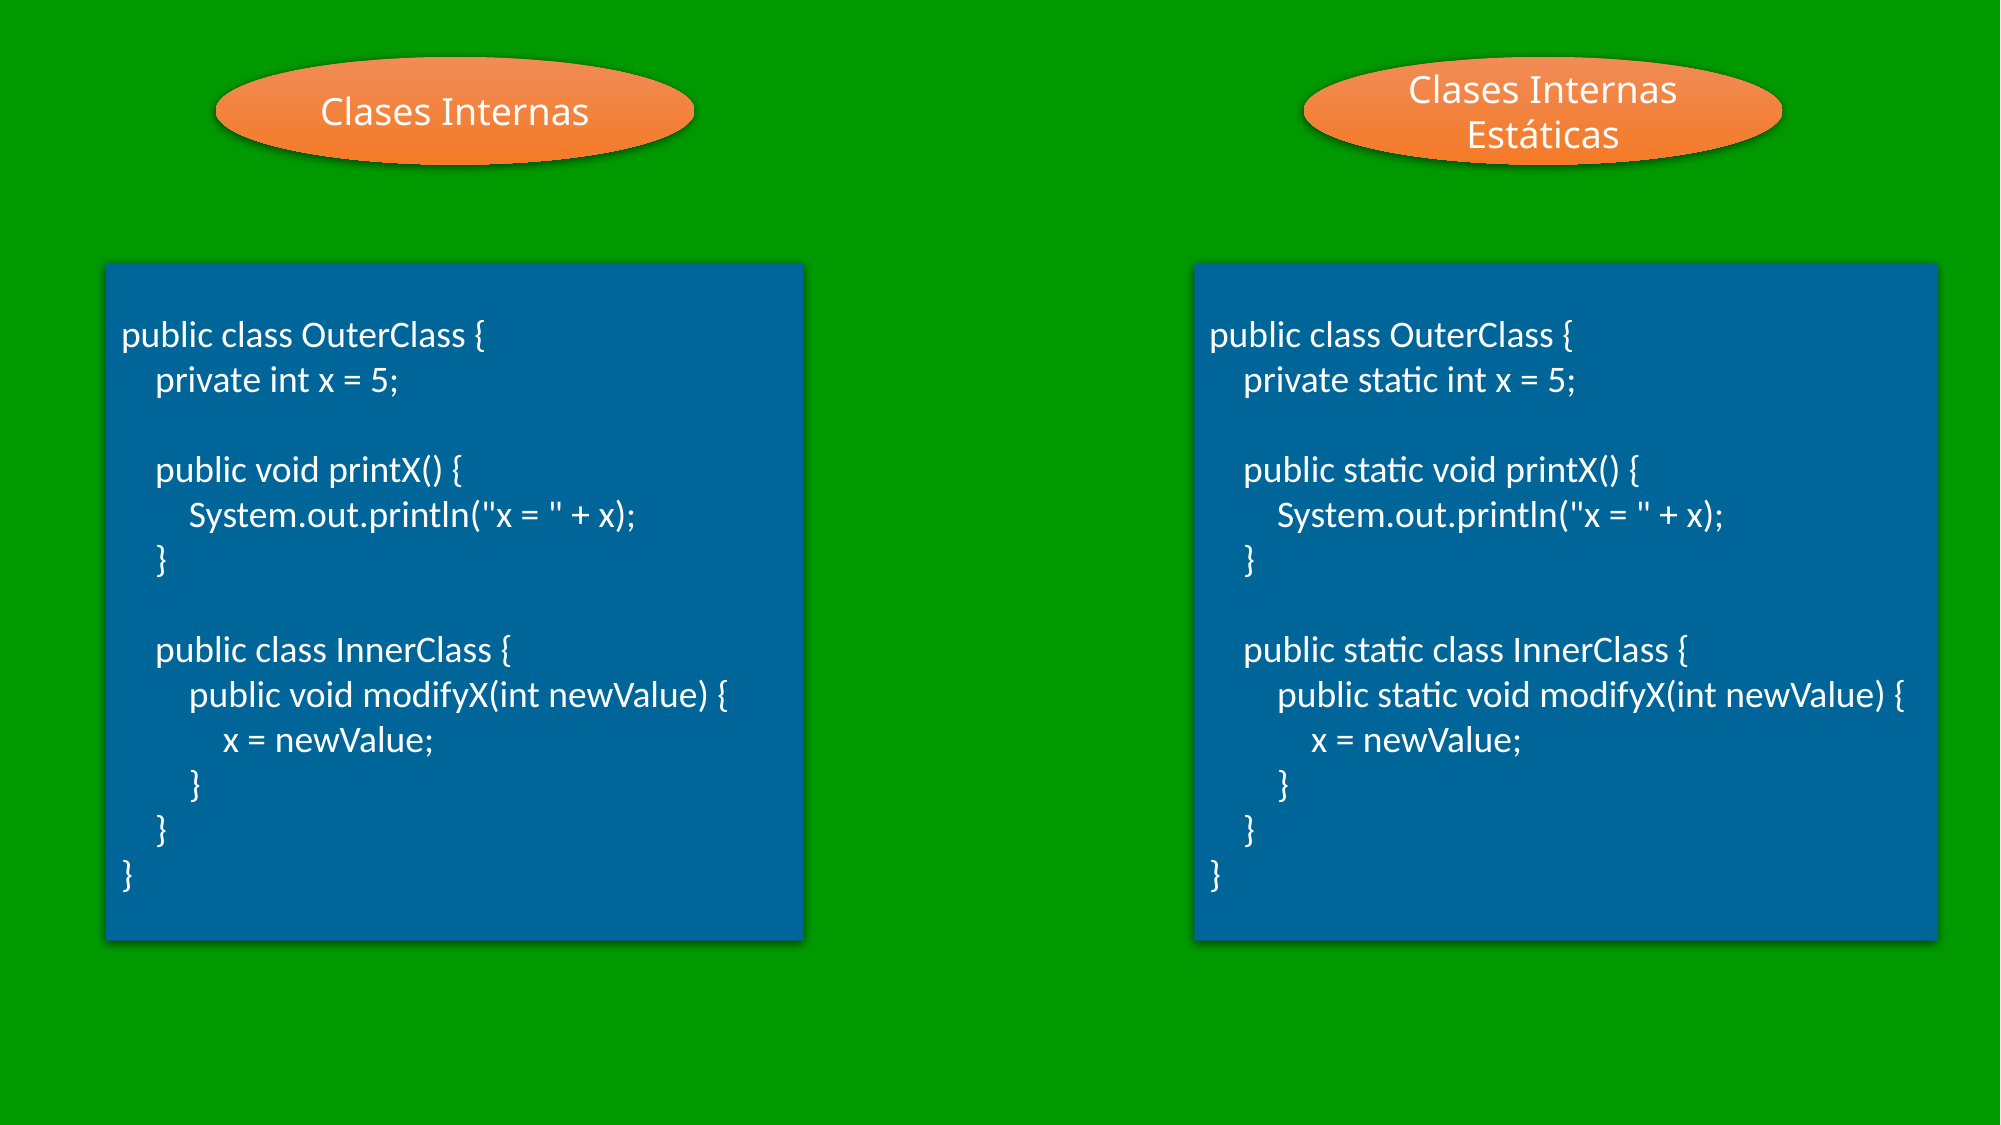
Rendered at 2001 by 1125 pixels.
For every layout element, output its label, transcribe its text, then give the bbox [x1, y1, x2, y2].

text_box public class OuterClass { private static int x = 5; public static void printX() { System.out.println("x = " + x); } public static class InnerClass { public static void modifyX(int newValue) { x = newValue; } } } [1194, 263, 1939, 941]
text_box public class OuterClass { private int x = 5; public void printX() { System.out.println("x = " + x); } public class InnerClass { public void modifyX(int newValue) { x = newValue; } } } [106, 263, 804, 941]
text_box Clases Internas Estáticas [1303, 56, 1783, 165]
text_box Clases Internas [215, 56, 695, 165]
text_box [0, 0, 2000, 1125]
